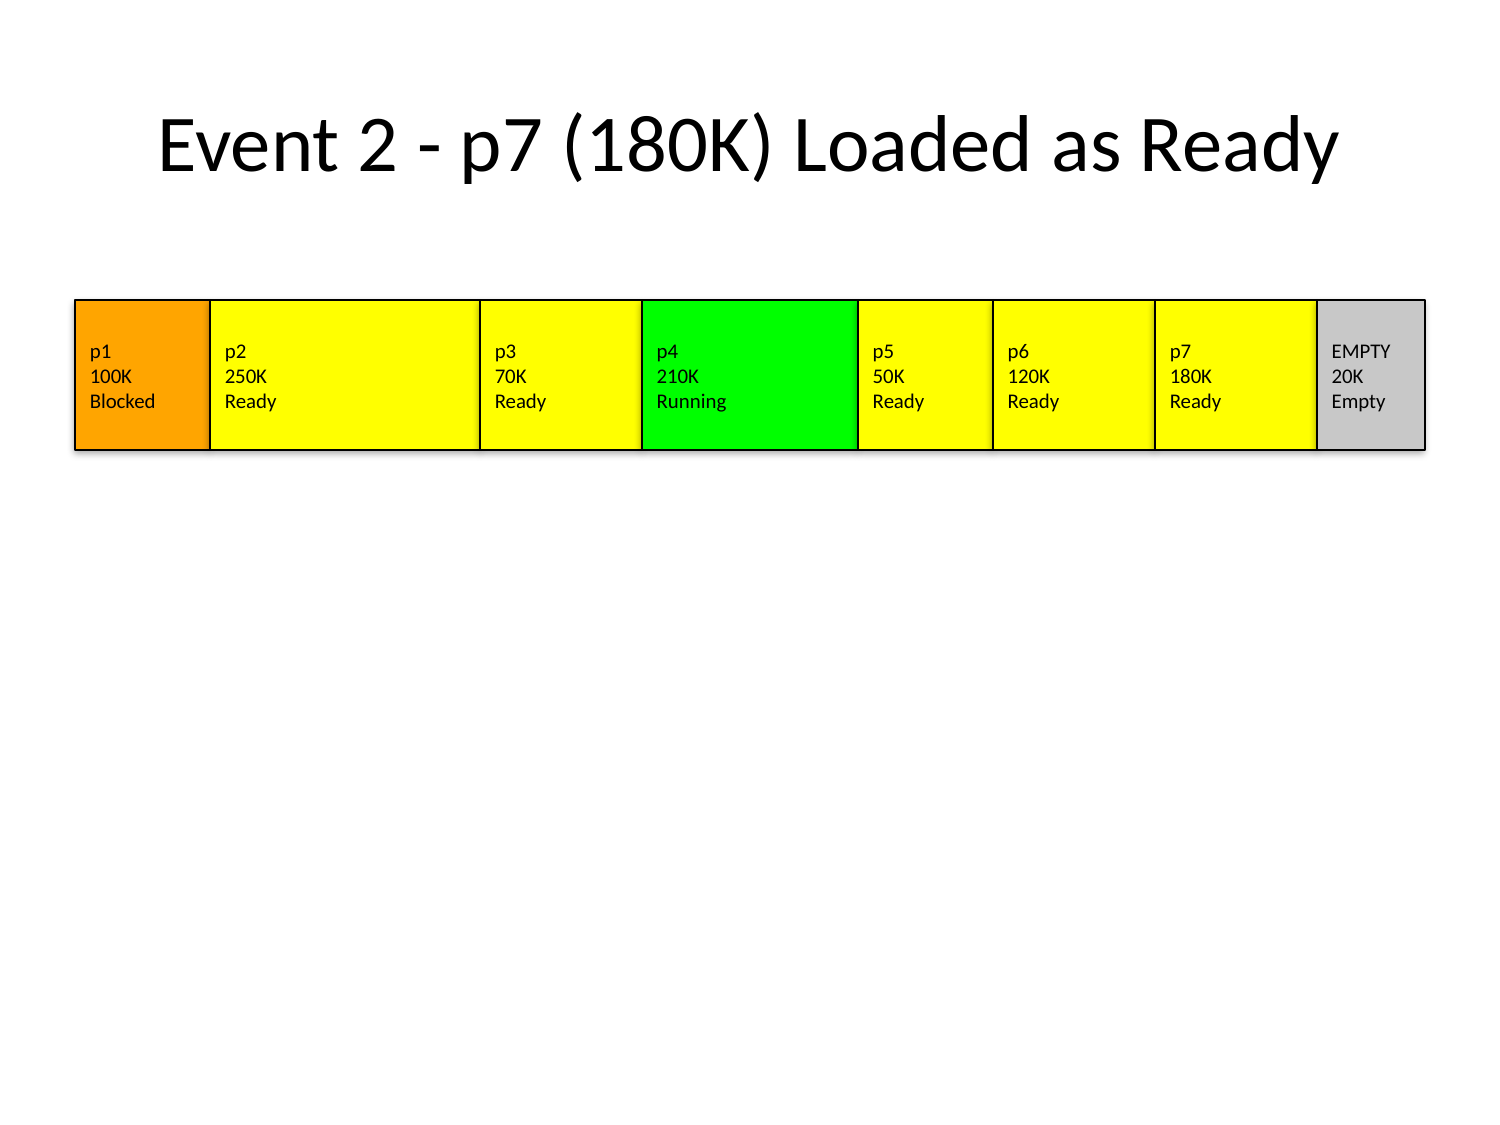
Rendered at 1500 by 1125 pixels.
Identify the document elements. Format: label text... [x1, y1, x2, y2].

text_box p1 100K Blocked [74, 299, 208, 451]
text_box p3 70K Ready [479, 299, 640, 451]
text_box p2 250K Ready [209, 299, 478, 451]
text_box p6 120K Ready [992, 299, 1153, 451]
text_box EMPTY 20K Empty [1316, 299, 1426, 451]
text_box p4 210K Running [641, 299, 856, 451]
text_box p7 180K Ready [1154, 299, 1315, 451]
text_box p5 50K Ready [857, 299, 991, 451]
title Event 2 - p7 (180K) Loaded as Ready [75, 45, 1425, 233]
